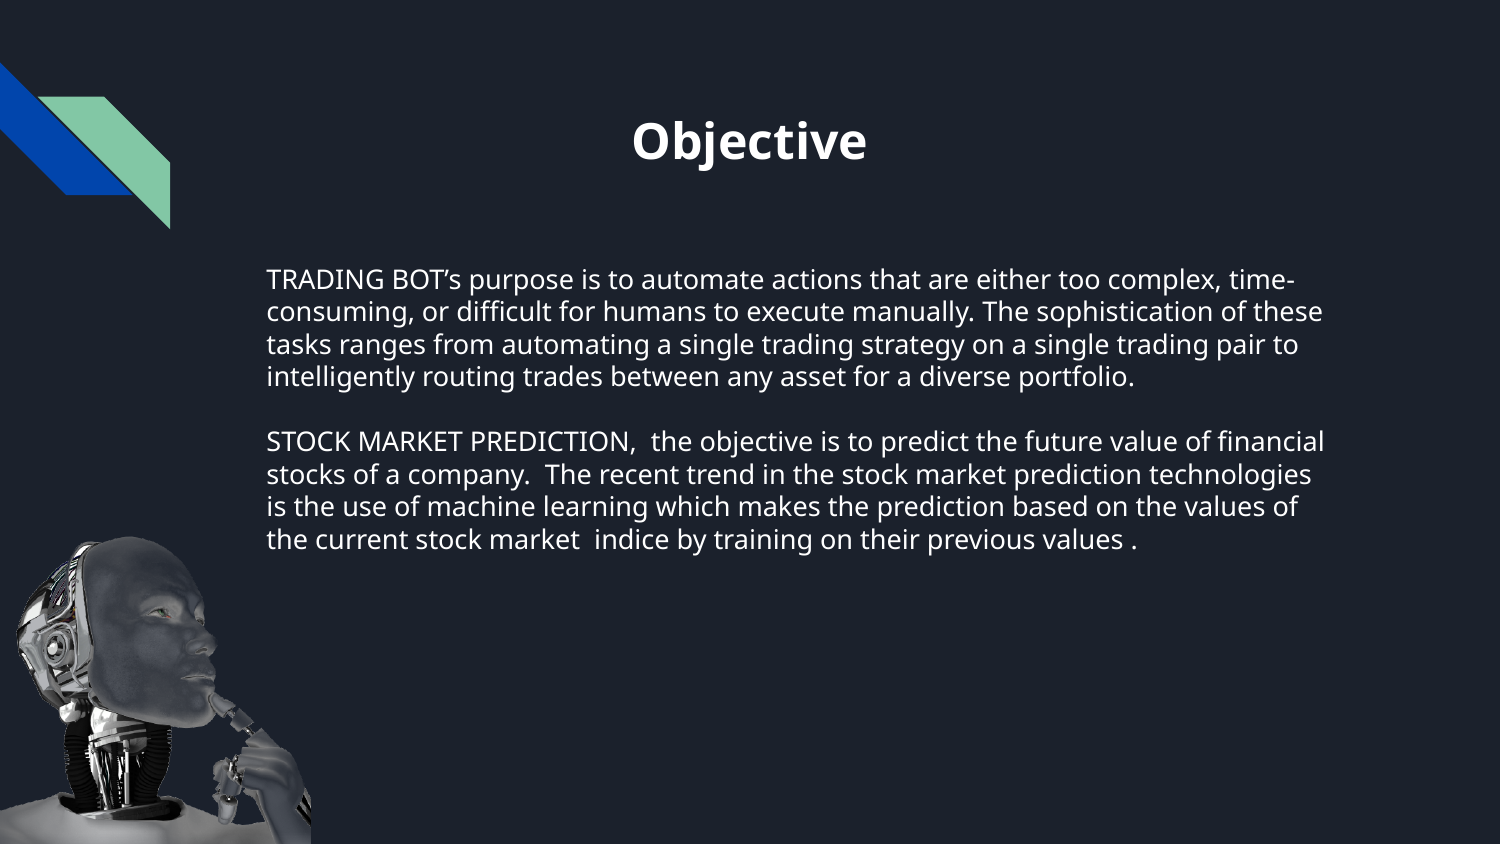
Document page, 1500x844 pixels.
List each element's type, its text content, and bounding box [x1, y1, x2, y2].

text_box Objective [584, 100, 916, 180]
text_box TRADING BOT’s purpose is to automate actions that are either too complex, time-consuming, or difficult for humans to execute manually. The sophistication of these tasks ranges from automating a single trading strategy on a single trading pair to intelligently routing trades between any asset for a diverse portfolio. STOCK MARKET PREDICTION, the objective is to predict the future value of financial stocks of a company. The recent trend in the stock market prediction technologies is the use of machine learning which makes the prediction based on the values of the current stock market indice by training on their previous values . [251, 247, 1345, 662]
picture [0, 532, 312, 844]
